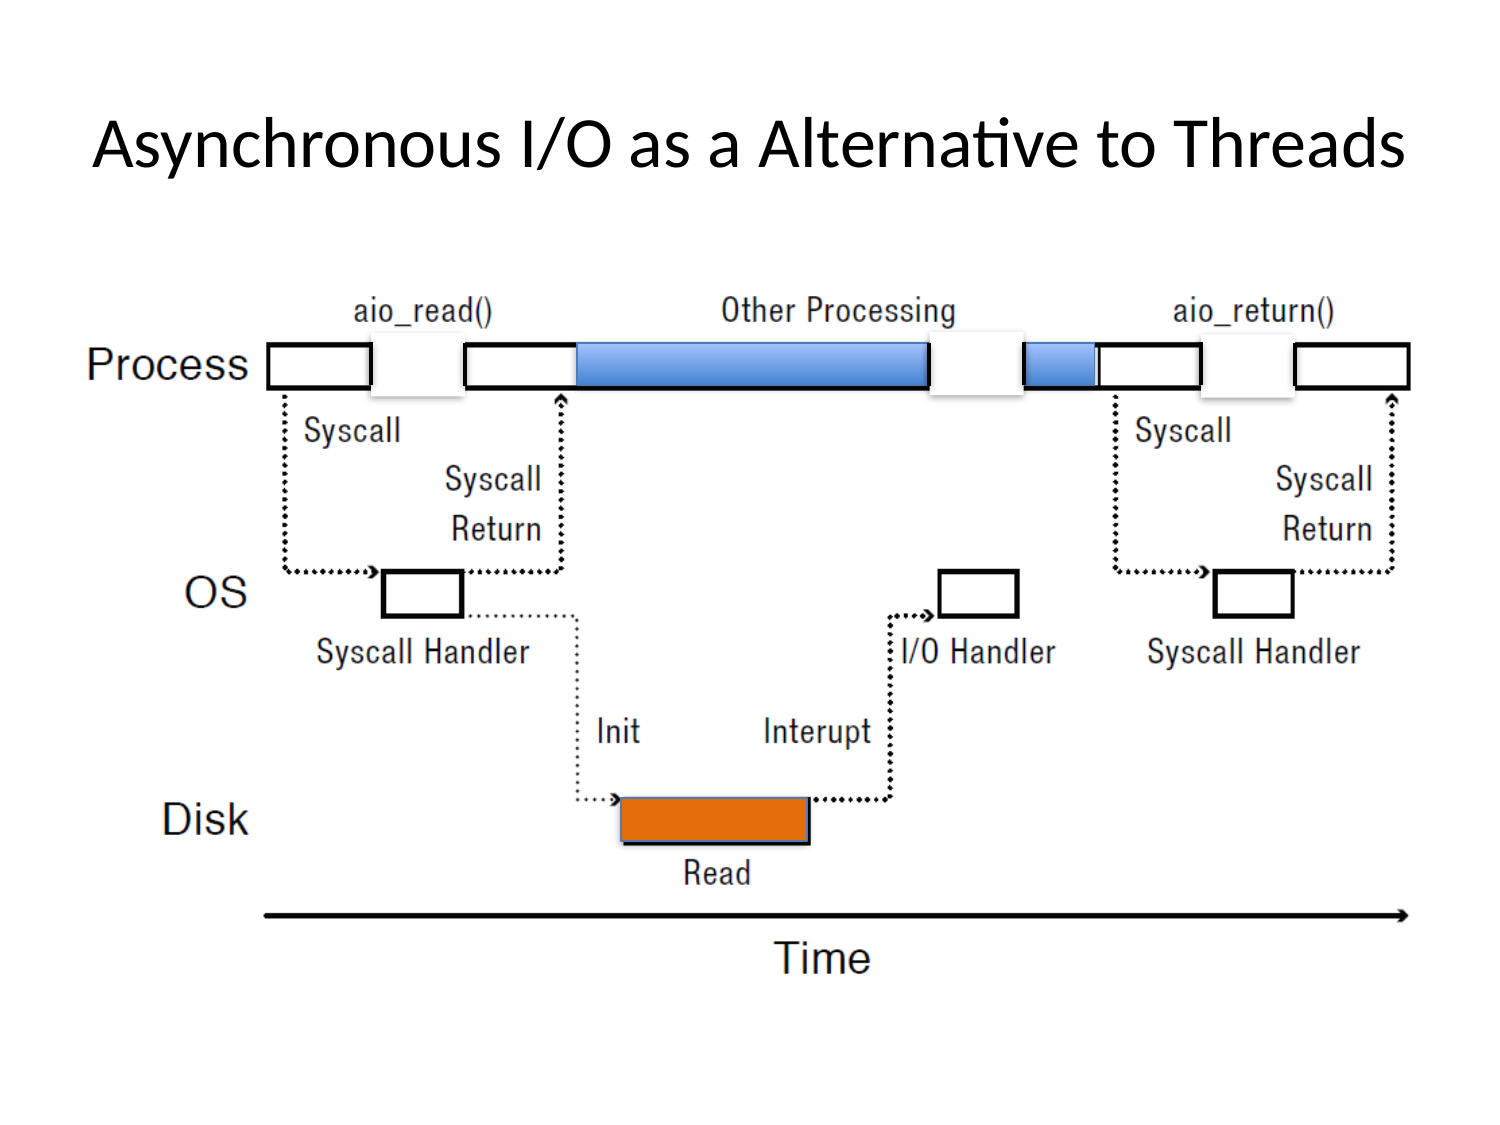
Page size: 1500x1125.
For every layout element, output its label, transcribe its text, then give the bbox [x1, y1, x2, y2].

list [74, 291, 1426, 977]
title Asynchronous I/O as a Alternative to Threads [75, 45, 1425, 233]
